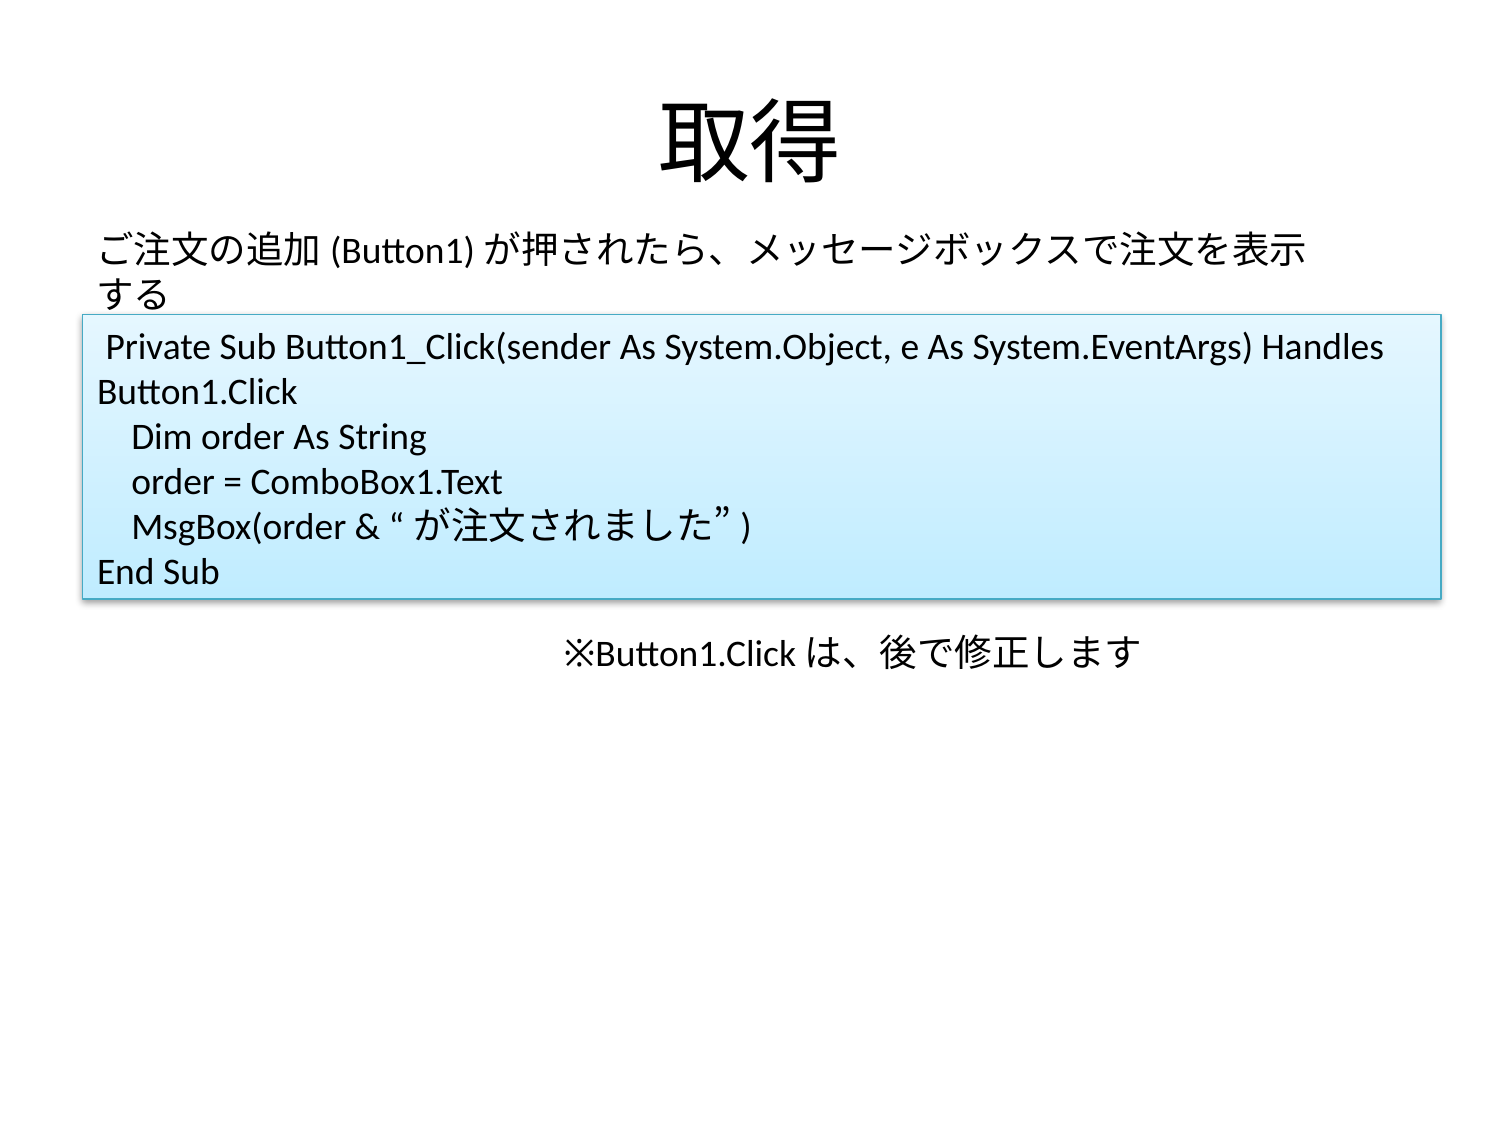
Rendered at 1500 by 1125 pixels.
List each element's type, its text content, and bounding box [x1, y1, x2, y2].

text_box ご注文の追加(Button1)が押されたら、メッセージボックスで注文を表示する [81, 218, 1329, 323]
text_box ※Button1.Clickは、後で修正します [549, 621, 1269, 682]
text_box Private Sub Button1_Click(sender As System.Object, e As System.EventArgs) Handles Button1.Click Dim order As String order = ComboBox1.Text MsgBox(order & “が注文されました”) End Sub [82, 314, 1442, 600]
title 取得 [75, 45, 1425, 233]
